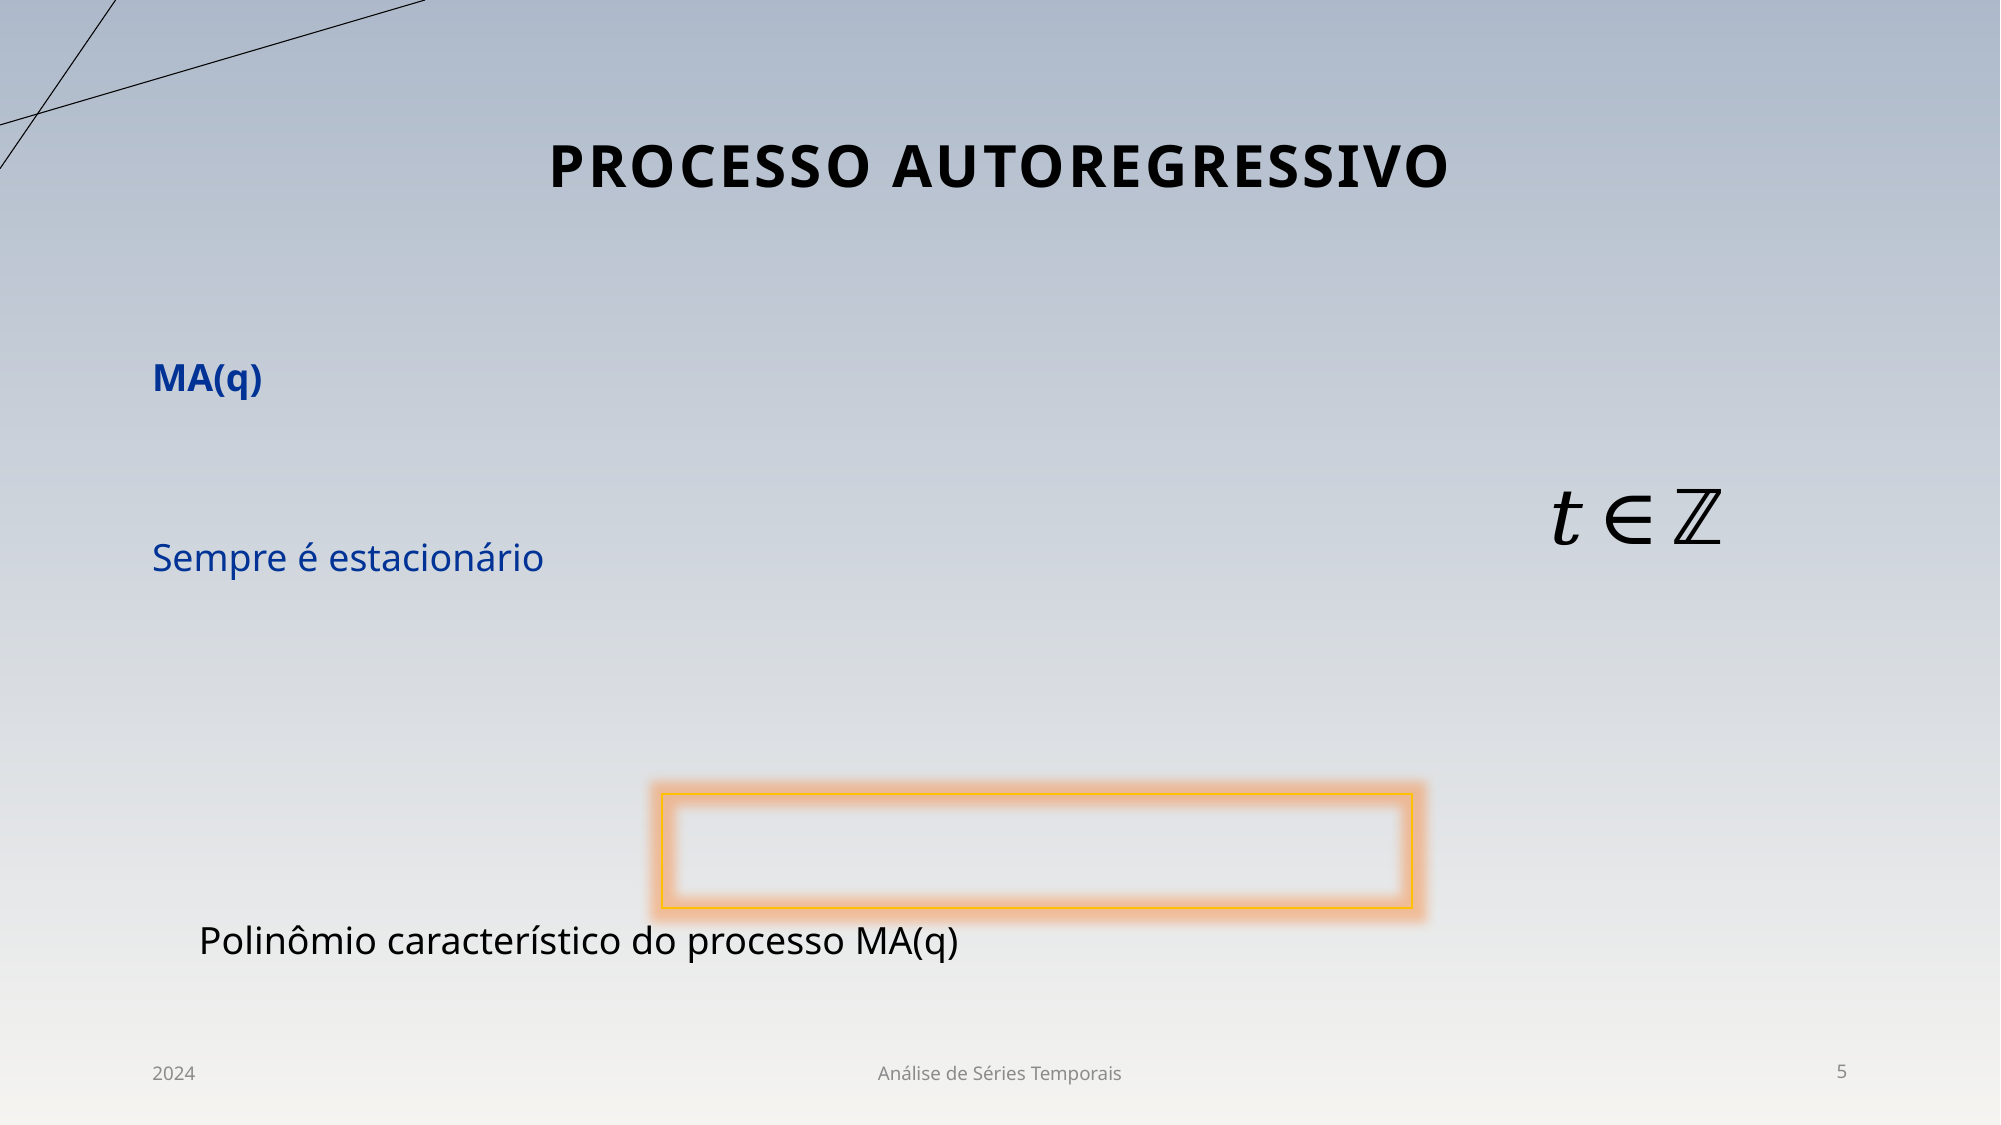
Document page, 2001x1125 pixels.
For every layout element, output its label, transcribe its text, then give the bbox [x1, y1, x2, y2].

title ProCESSO AUTOREGRESSIVO [137, 59, 1863, 278]
slide_number 2024 [137, 1042, 588, 1103]
slide_number 5 [1412, 1042, 1863, 1103]
text_box [661, 793, 1413, 909]
footer Análise de Séries Temporais [662, 1042, 1338, 1103]
